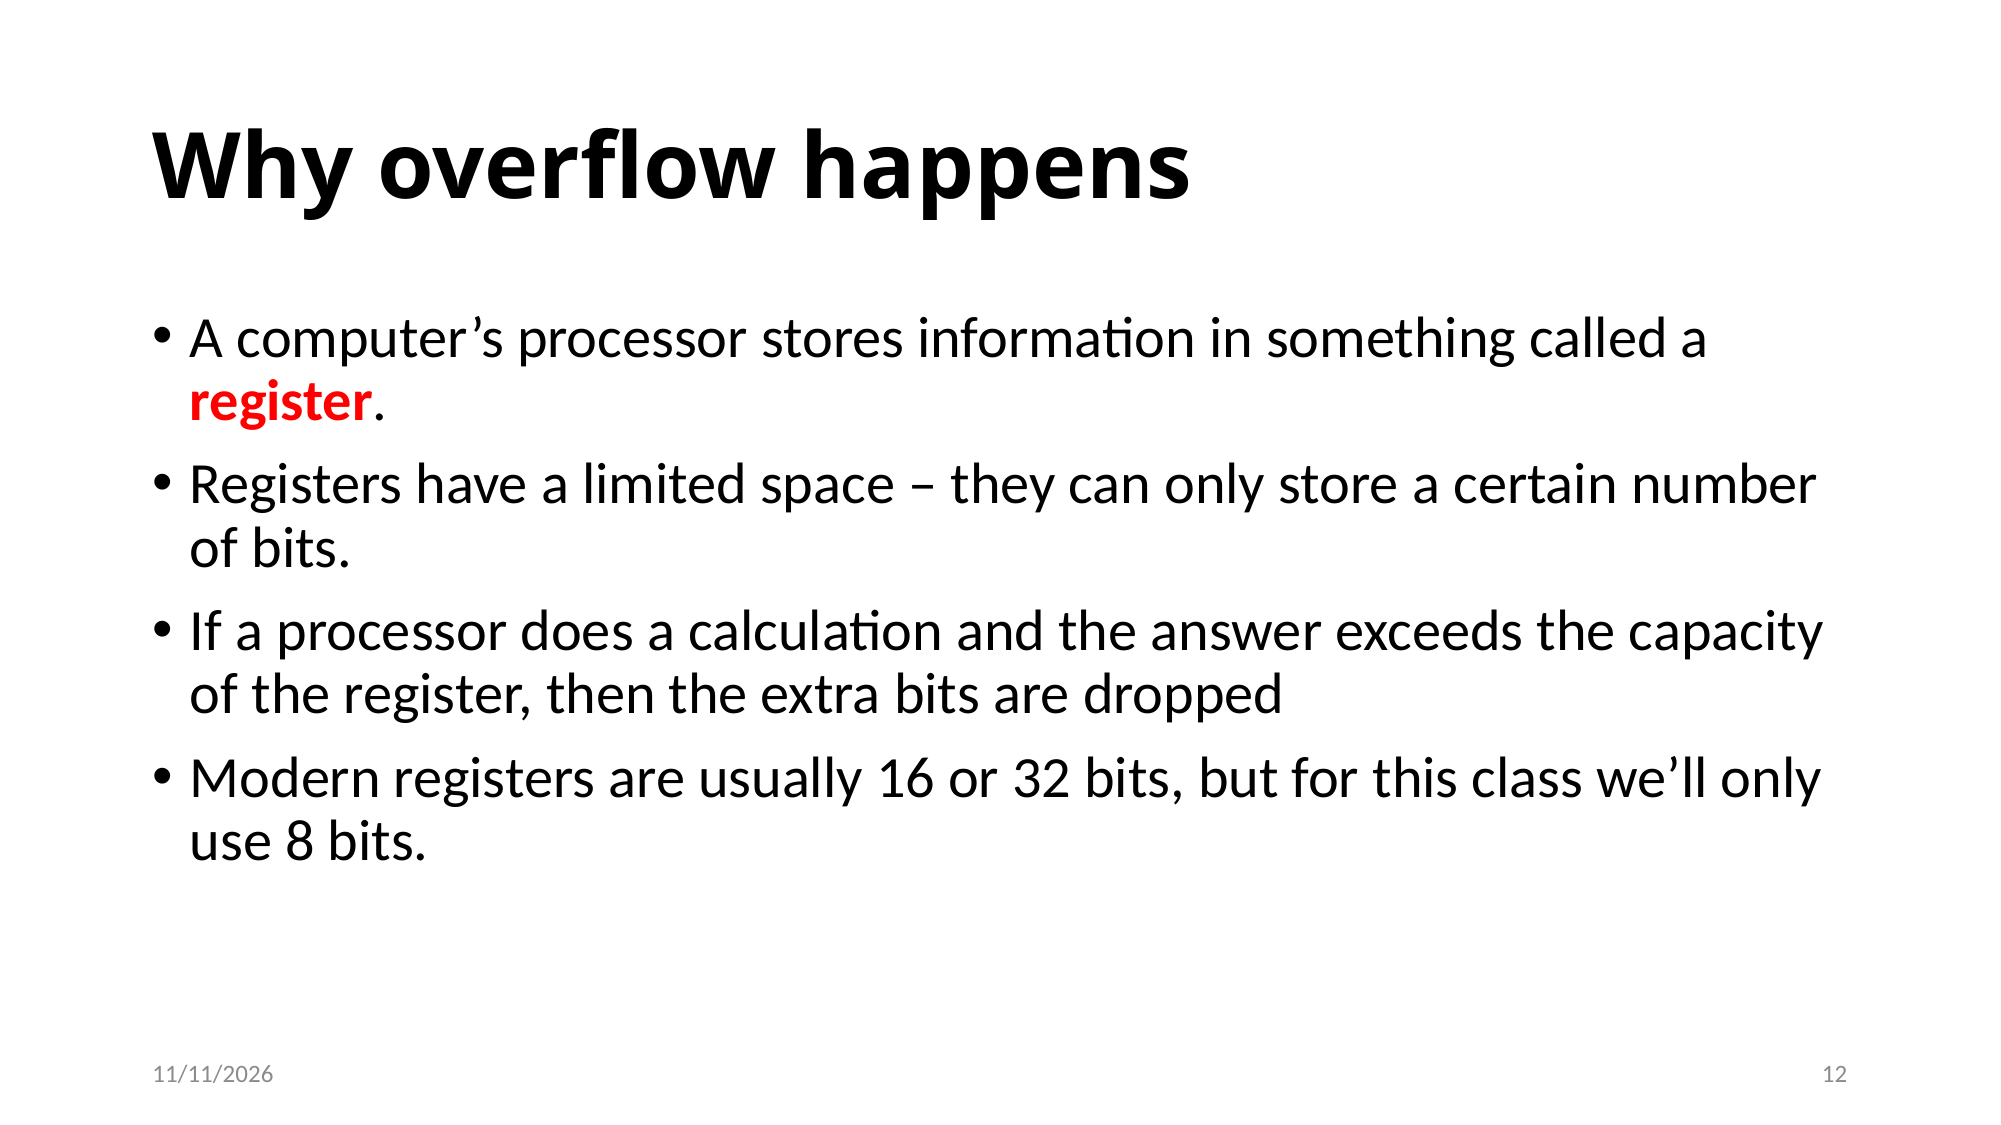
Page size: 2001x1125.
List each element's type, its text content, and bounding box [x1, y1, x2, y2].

slide_number 12 [1412, 1042, 1863, 1103]
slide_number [137, 1042, 588, 1103]
list A computer’s processor stores information in something called a register. Registers have a limited space – they can only store a certain number of bits. If a processor does a calculation and the answer exceeds the capacity of the register, then the extra bits are dropped Modern registers are usually 16 or 32 bits, but for this class we’ll only use 8 bits. [137, 299, 1863, 1014]
title Why overflow happens [137, 59, 1863, 278]
